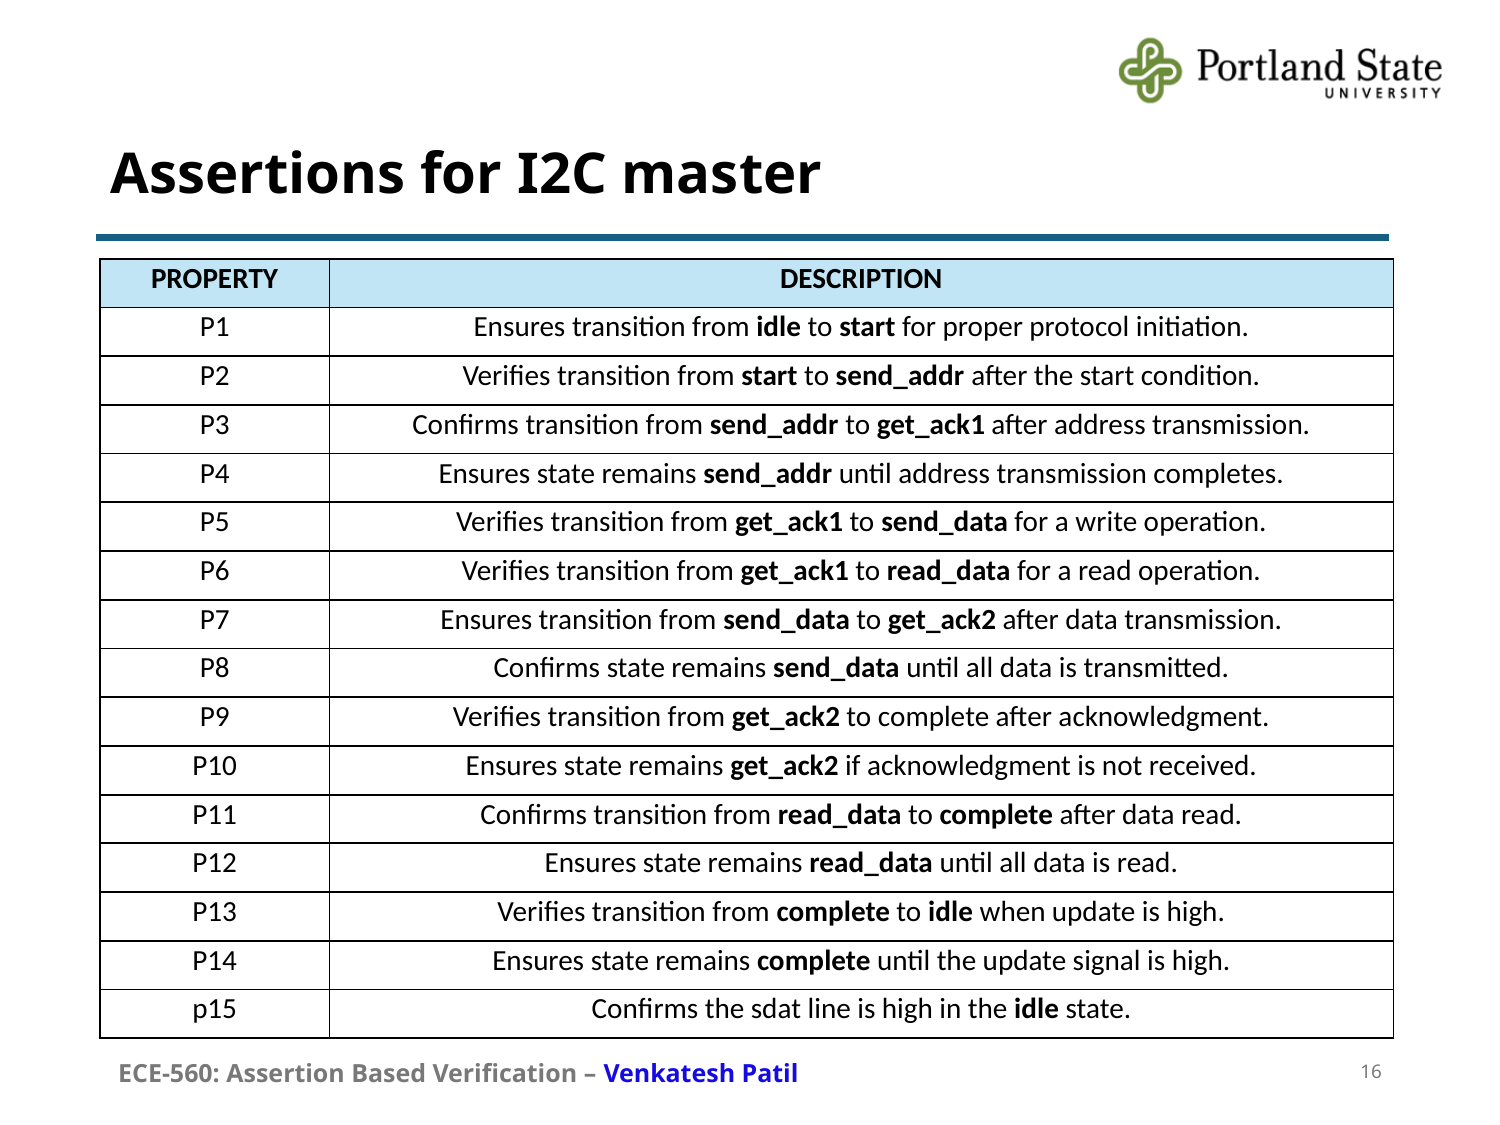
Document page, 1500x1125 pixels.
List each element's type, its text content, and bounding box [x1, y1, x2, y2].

table_cell Ensures state remains complete until the update signal is high. [330, 942, 1393, 989]
slide_number 16 [1059, 1042, 1397, 1103]
table_cell P12 [101, 844, 329, 891]
table_cell P13 [101, 893, 329, 940]
table_header DESCRIPTION [330, 260, 1393, 307]
table_cell Verifies transition from get_ack1 to read_data for a read operation. [330, 552, 1393, 599]
table_cell P1 [101, 308, 329, 355]
table_cell Verifies transition from get_ack1 to send_data for a write operation. [330, 503, 1393, 550]
table_cell P6 [101, 552, 329, 599]
table_cell P11 [101, 796, 329, 842]
table_cell P2 [101, 357, 329, 404]
table_cell Ensures state remains send_addr until address transmission completes. [330, 454, 1393, 501]
table_cell P8 [101, 649, 329, 696]
list [95, 254, 1390, 1009]
footer ECE-560: Assertion Based Verification – Venkatesh Patil [103, 1042, 1004, 1103]
picture [1115, 26, 1453, 112]
table_cell P4 [101, 454, 329, 501]
table_cell Ensures transition from send_data to get_ack2 after data transmission. [330, 601, 1393, 648]
table_cell p15 [101, 990, 329, 1037]
table_header PROPERTY [101, 260, 329, 307]
table_cell P7 [101, 601, 329, 648]
table_cell Confirms transition from read_data to complete after data read. [330, 796, 1393, 842]
table_cell Verifies transition from start to send_addr after the start condition. [330, 357, 1393, 404]
table_cell P9 [101, 698, 329, 745]
table_cell Ensures state remains read_data until all data is read. [330, 844, 1393, 891]
table_cell Confirms state remains send_data until all data is transmitted. [330, 649, 1393, 696]
table_cell P14 [101, 942, 329, 989]
table_cell Verifies transition from get_ack2 to complete after acknowledgment. [330, 698, 1393, 745]
table_cell P10 [101, 747, 329, 794]
table_cell Confirms the sdat line is high in the idle state. [330, 990, 1393, 1037]
table_cell Ensures transition from idle to start for proper protocol initiation. [330, 308, 1393, 355]
table_cell Confirms transition from send_addr to get_ack1 after address transmission. [330, 406, 1393, 453]
table_cell P5 [101, 503, 329, 550]
title Assertions for I2C master [95, 116, 1390, 235]
table_cell Ensures state remains get_ack2 if acknowledgment is not received. [330, 747, 1393, 794]
table_cell Verifies transition from complete to idle when update is high. [330, 893, 1393, 940]
table_cell P3 [101, 406, 329, 453]
